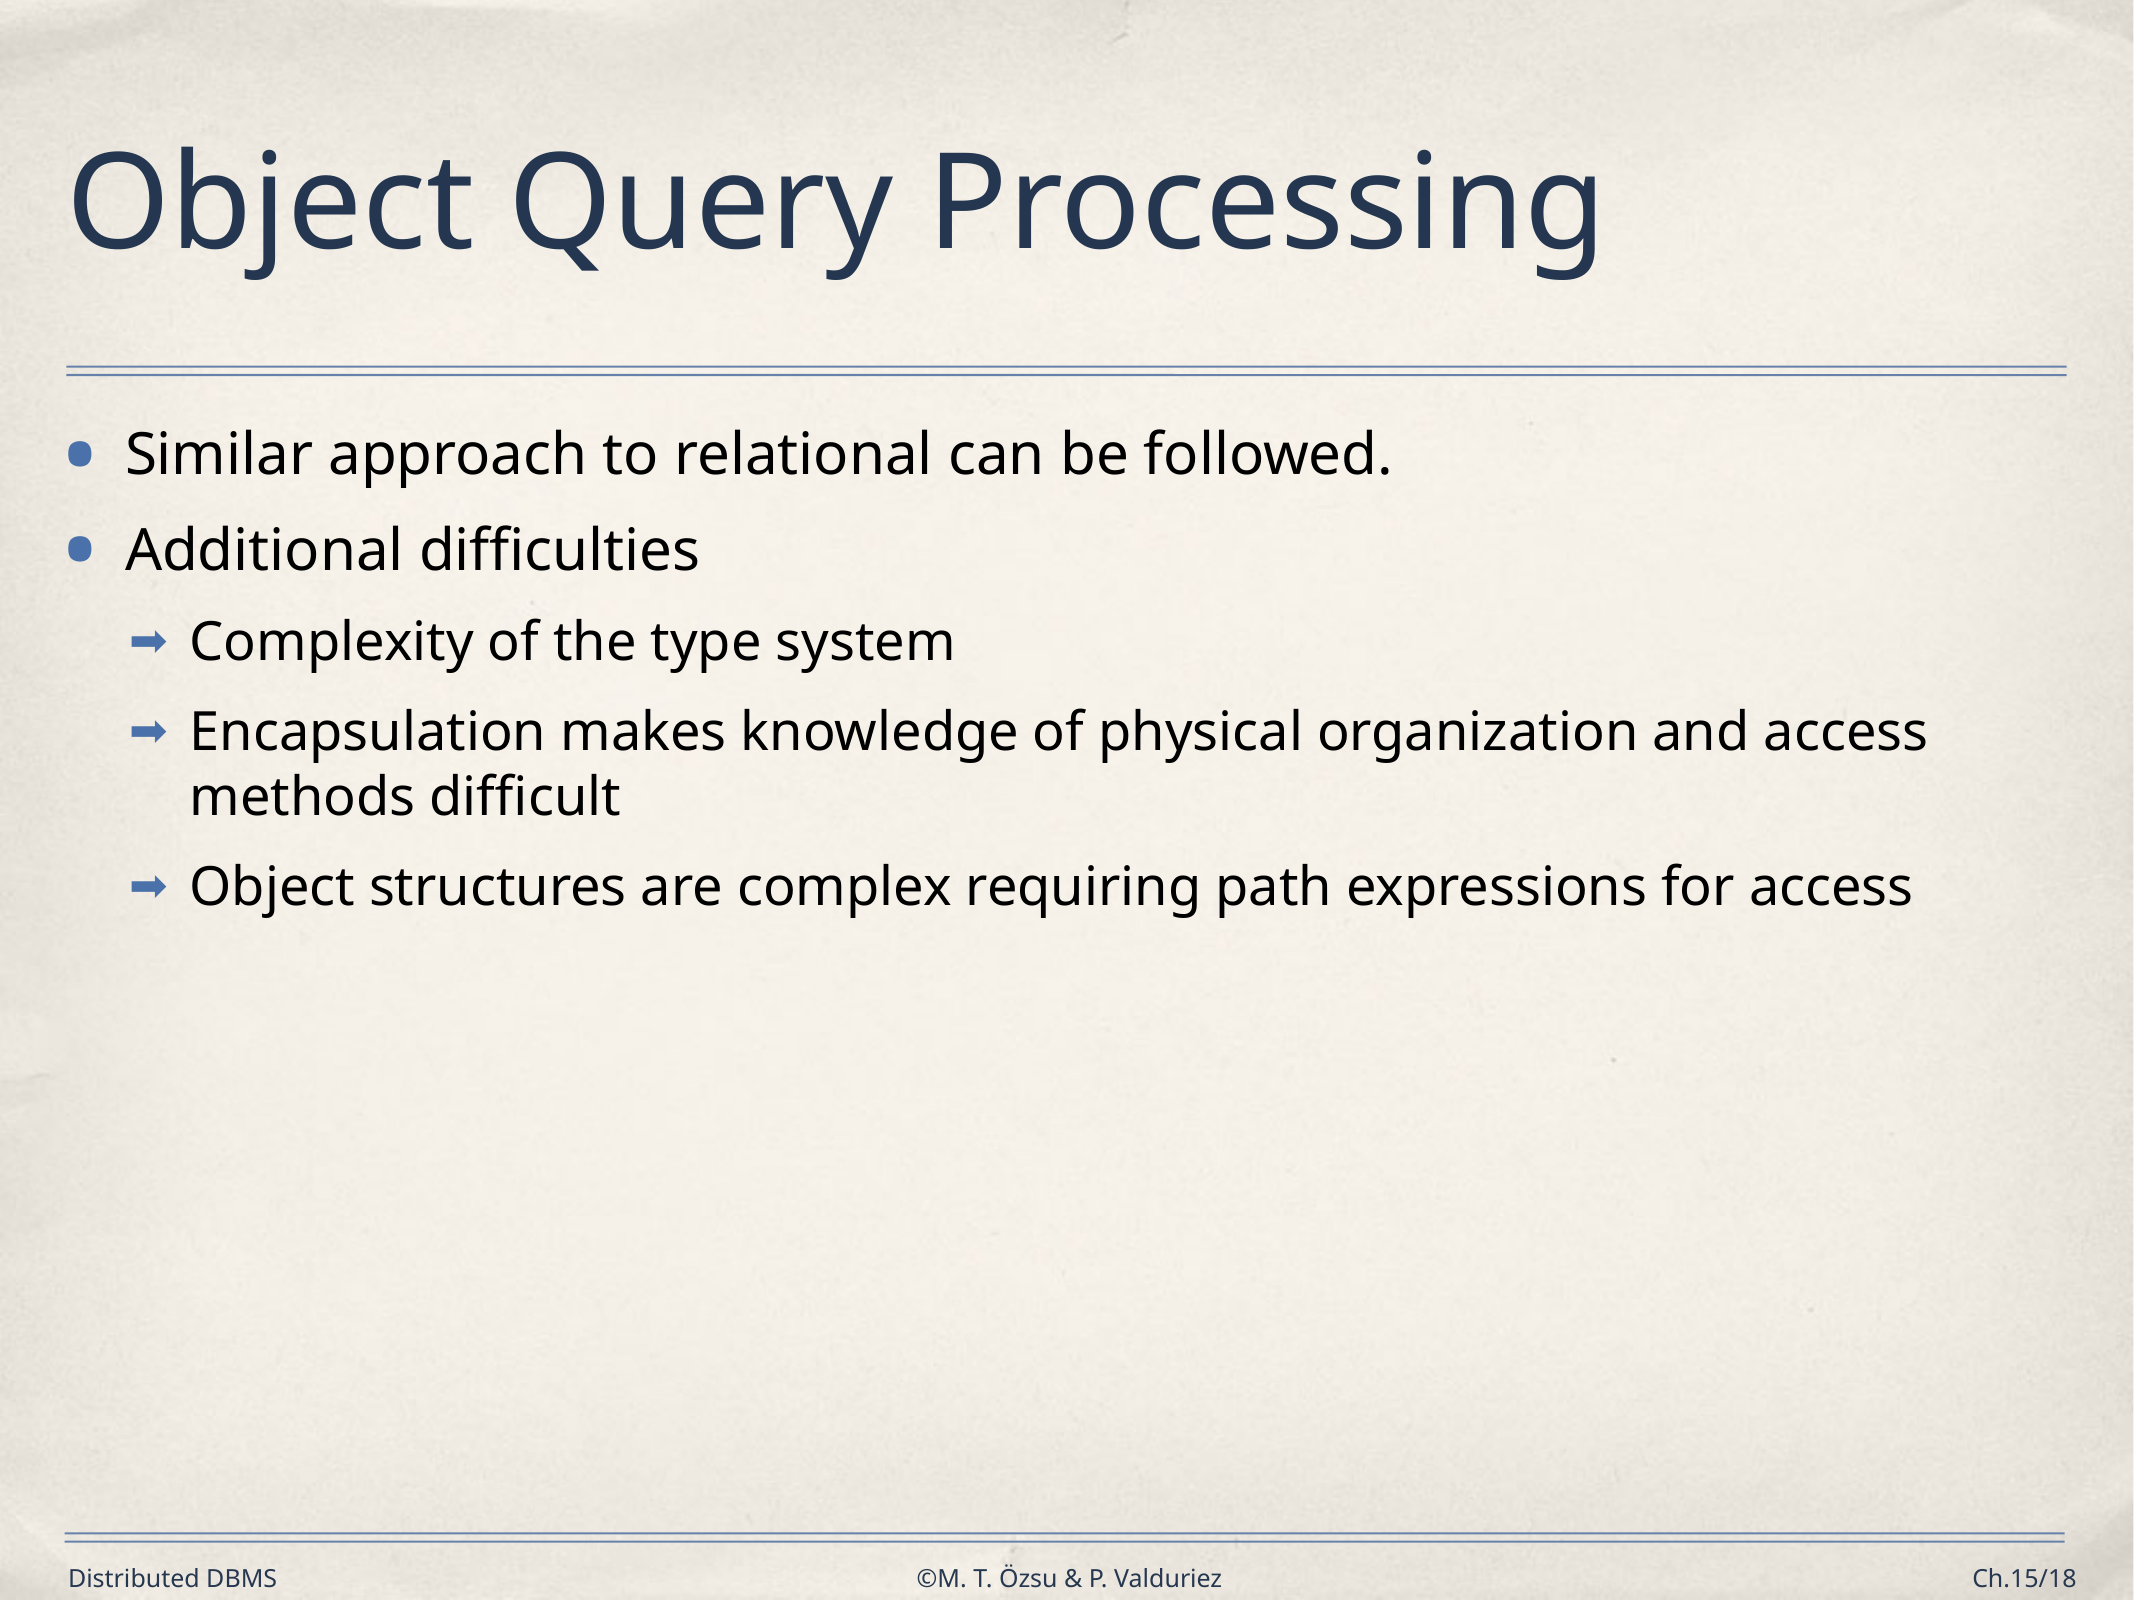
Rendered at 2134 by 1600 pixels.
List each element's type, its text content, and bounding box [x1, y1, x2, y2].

picture [0, 0, 2134, 1600]
list Similar approach to relational can be followed. Additional difficulties Complexity of the type system Encapsulation makes knowledge of physical organization and access methods difficult Object structures are complex requiring path expressions for access [56, 408, 2073, 1519]
title Object Query Processing [58, 72, 2075, 338]
